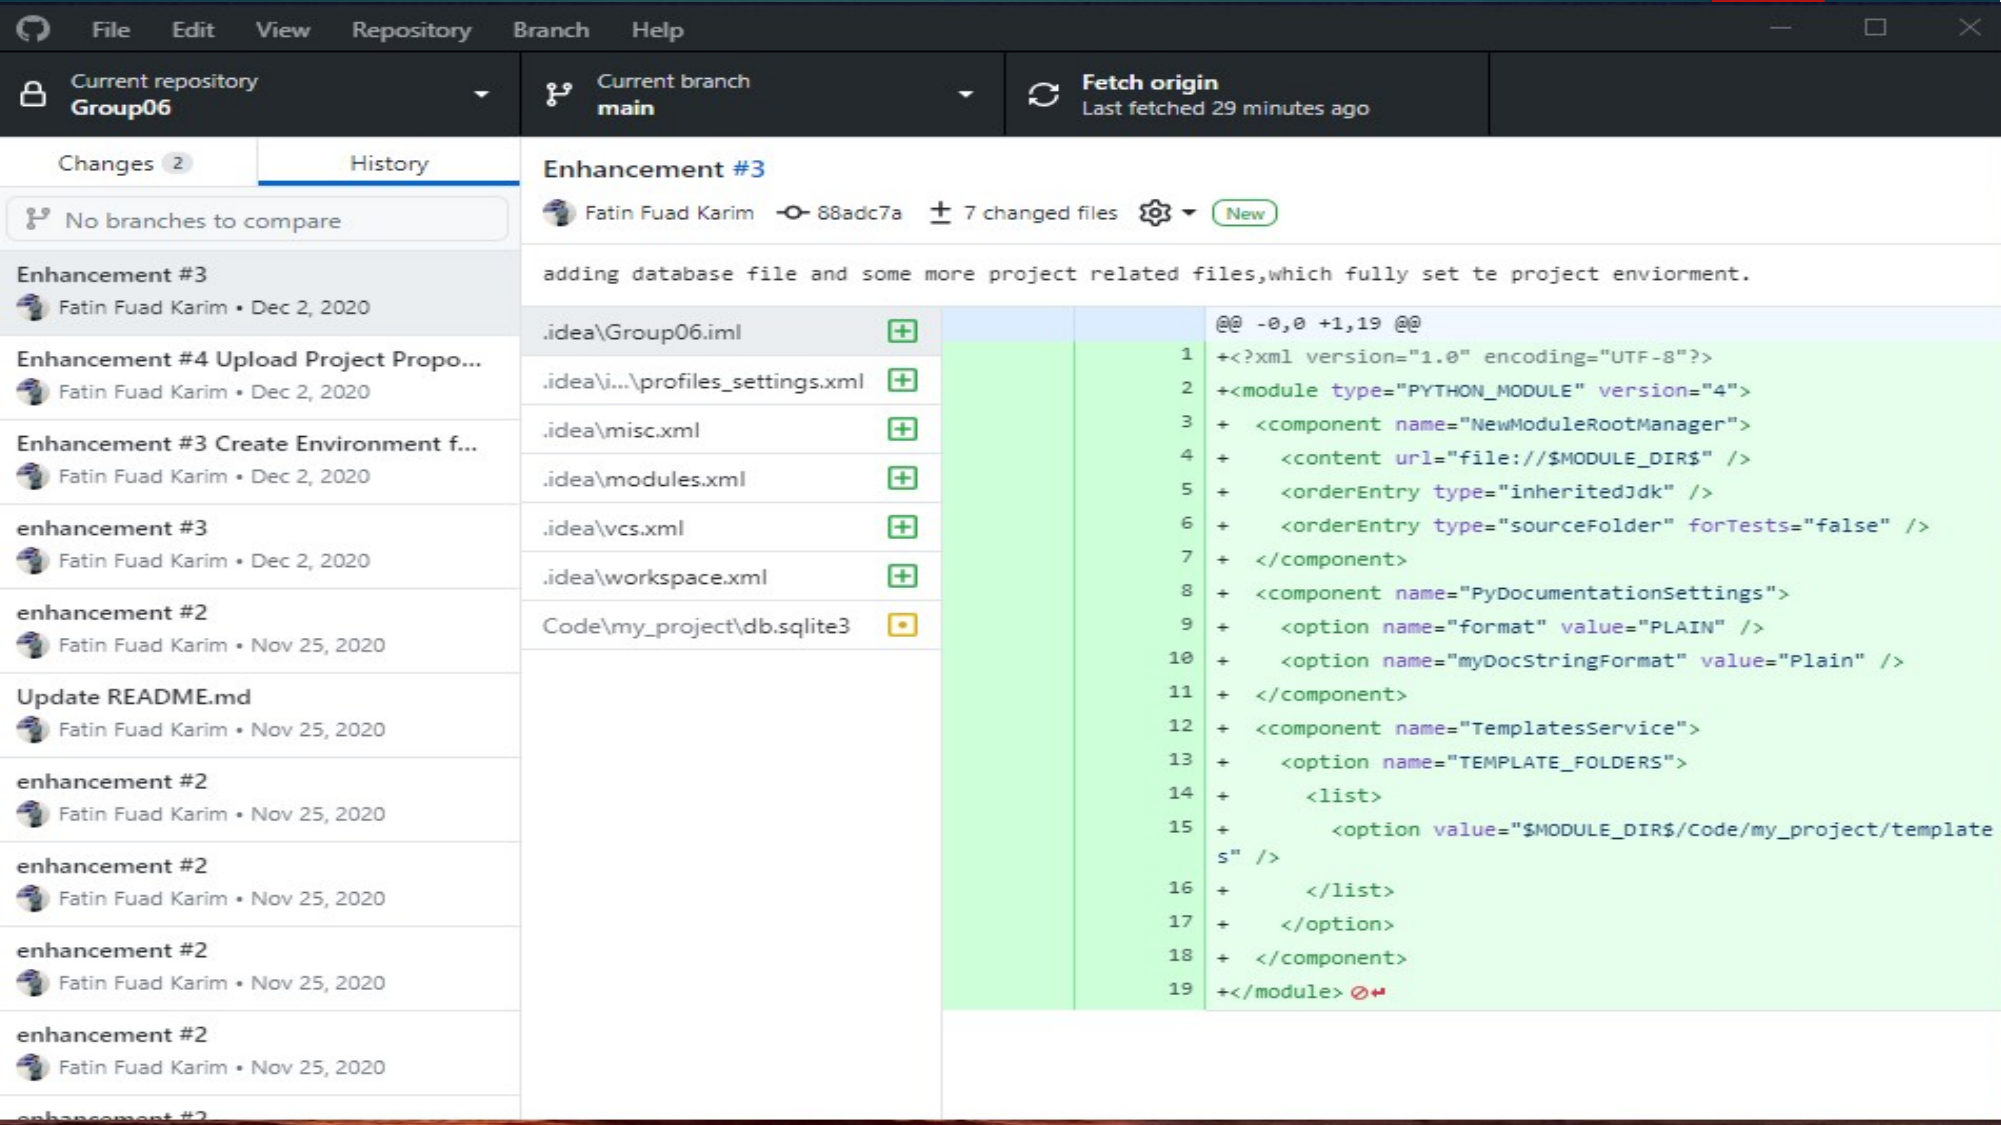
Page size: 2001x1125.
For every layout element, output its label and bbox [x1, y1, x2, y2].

list [0, 0, 2000, 1125]
